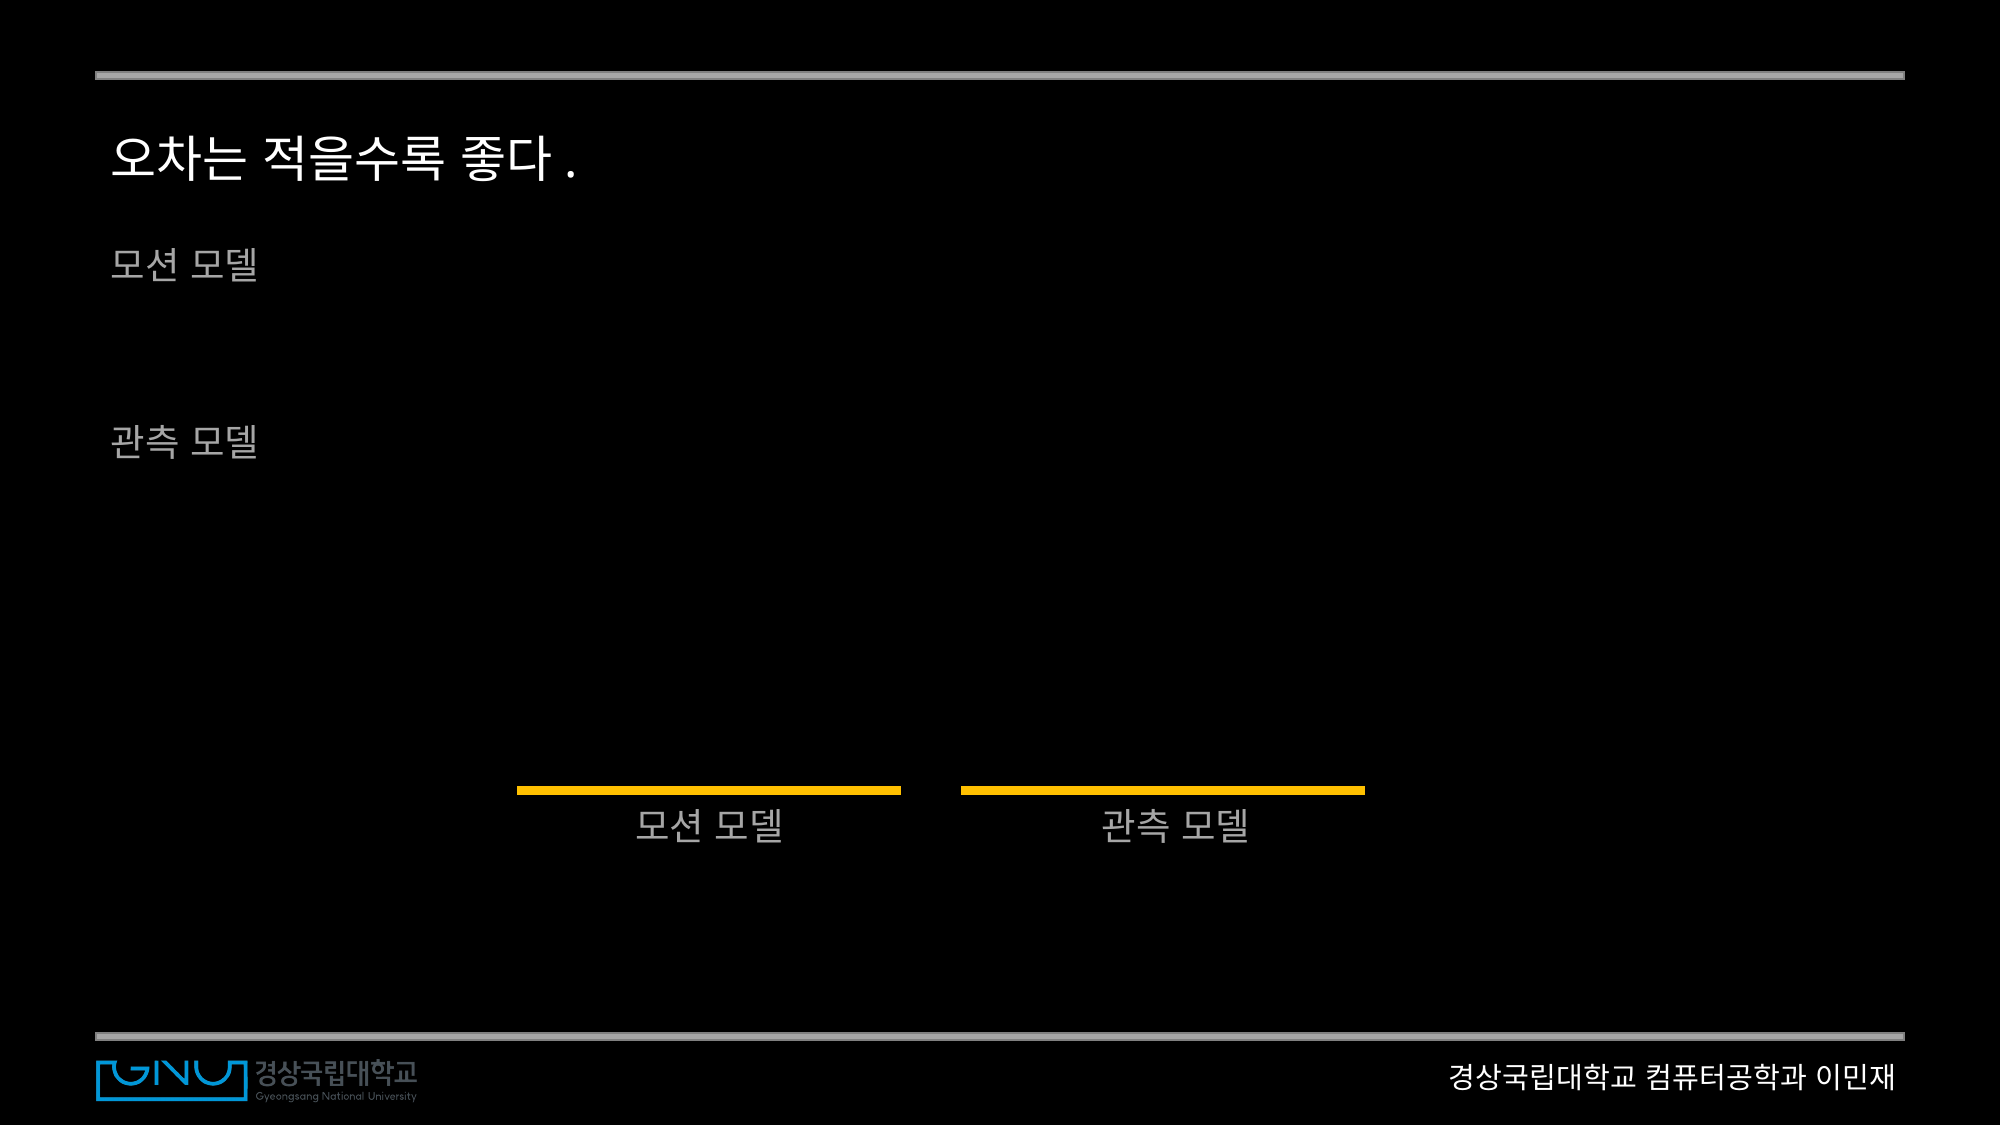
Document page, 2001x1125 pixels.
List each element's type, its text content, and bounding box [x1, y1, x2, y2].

text_box 경상국립대학교 컴퓨터공학과 이민재 [1433, 1052, 1912, 1102]
picture [95, 1059, 419, 1103]
text_box [95, 71, 1905, 80]
text_box 관측 모델 [1065, 795, 1288, 856]
text_box 모션 모델 [96, 234, 1904, 295]
text_box 모션 모델 [598, 795, 821, 856]
text_box [95, 1032, 1905, 1041]
text_box 관측 모델 [96, 412, 1904, 472]
text_box 오차는 적을수록 좋다. [96, 119, 1904, 195]
